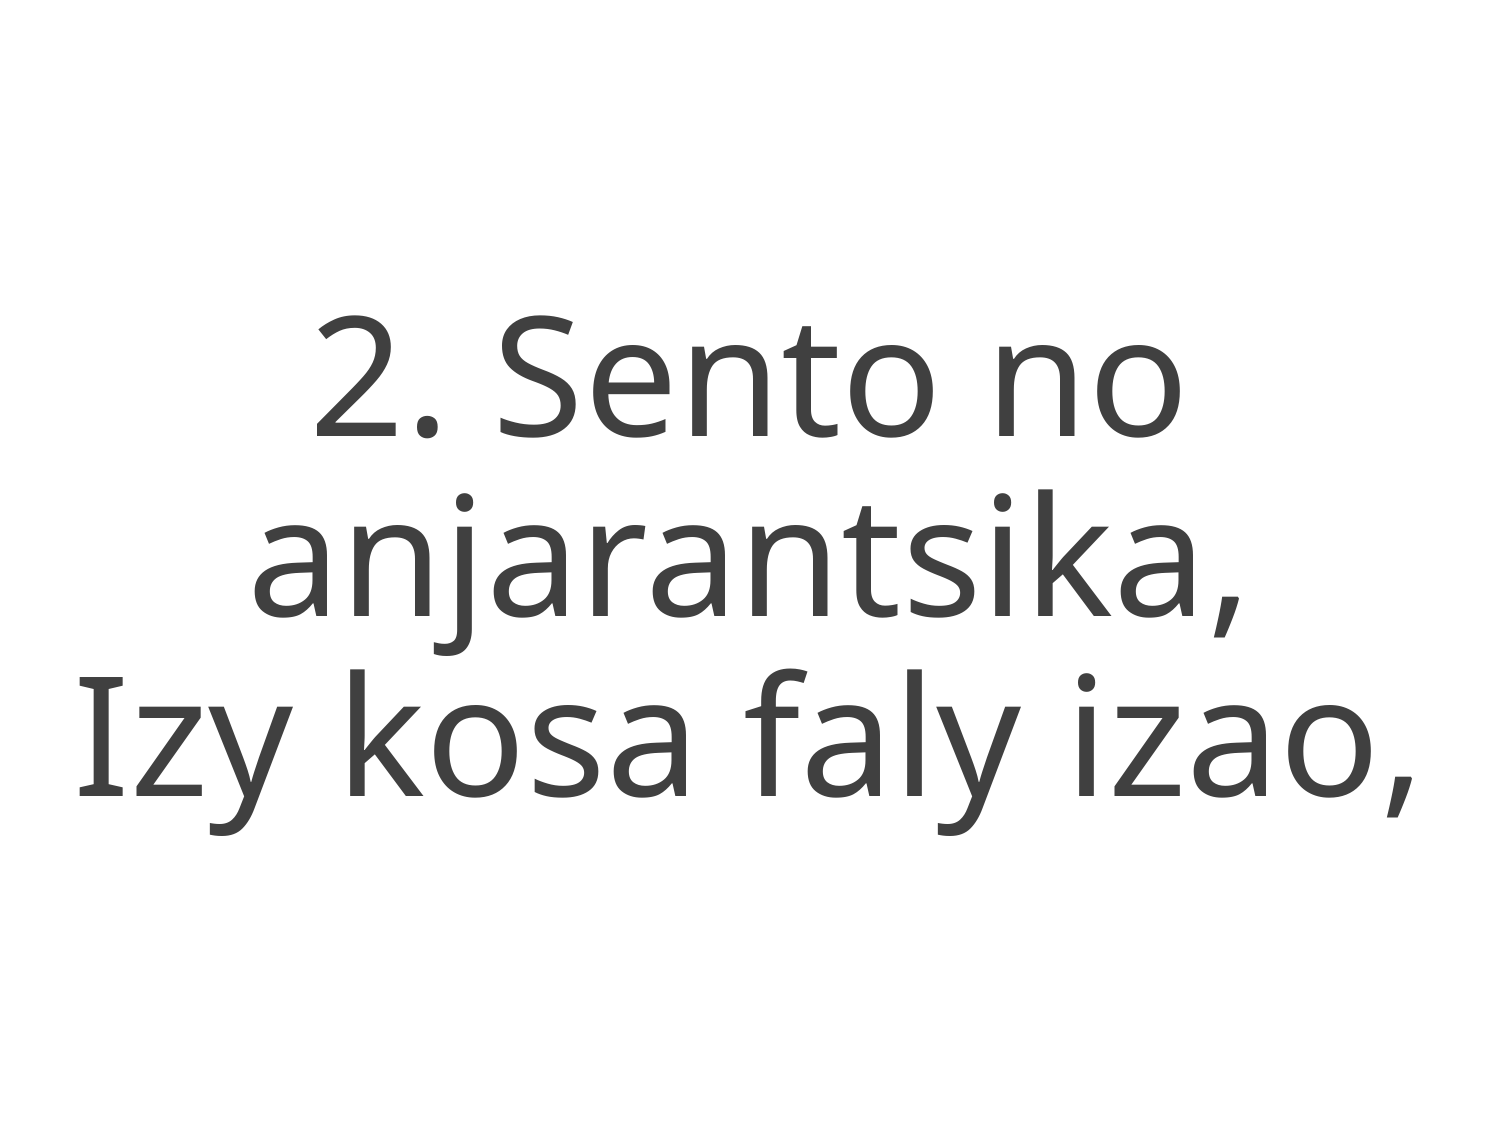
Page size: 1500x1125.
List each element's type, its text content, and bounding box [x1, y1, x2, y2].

title 2. Sento no anjarantsika, Izy kosa faly izao, [0, 453, 1500, 672]
